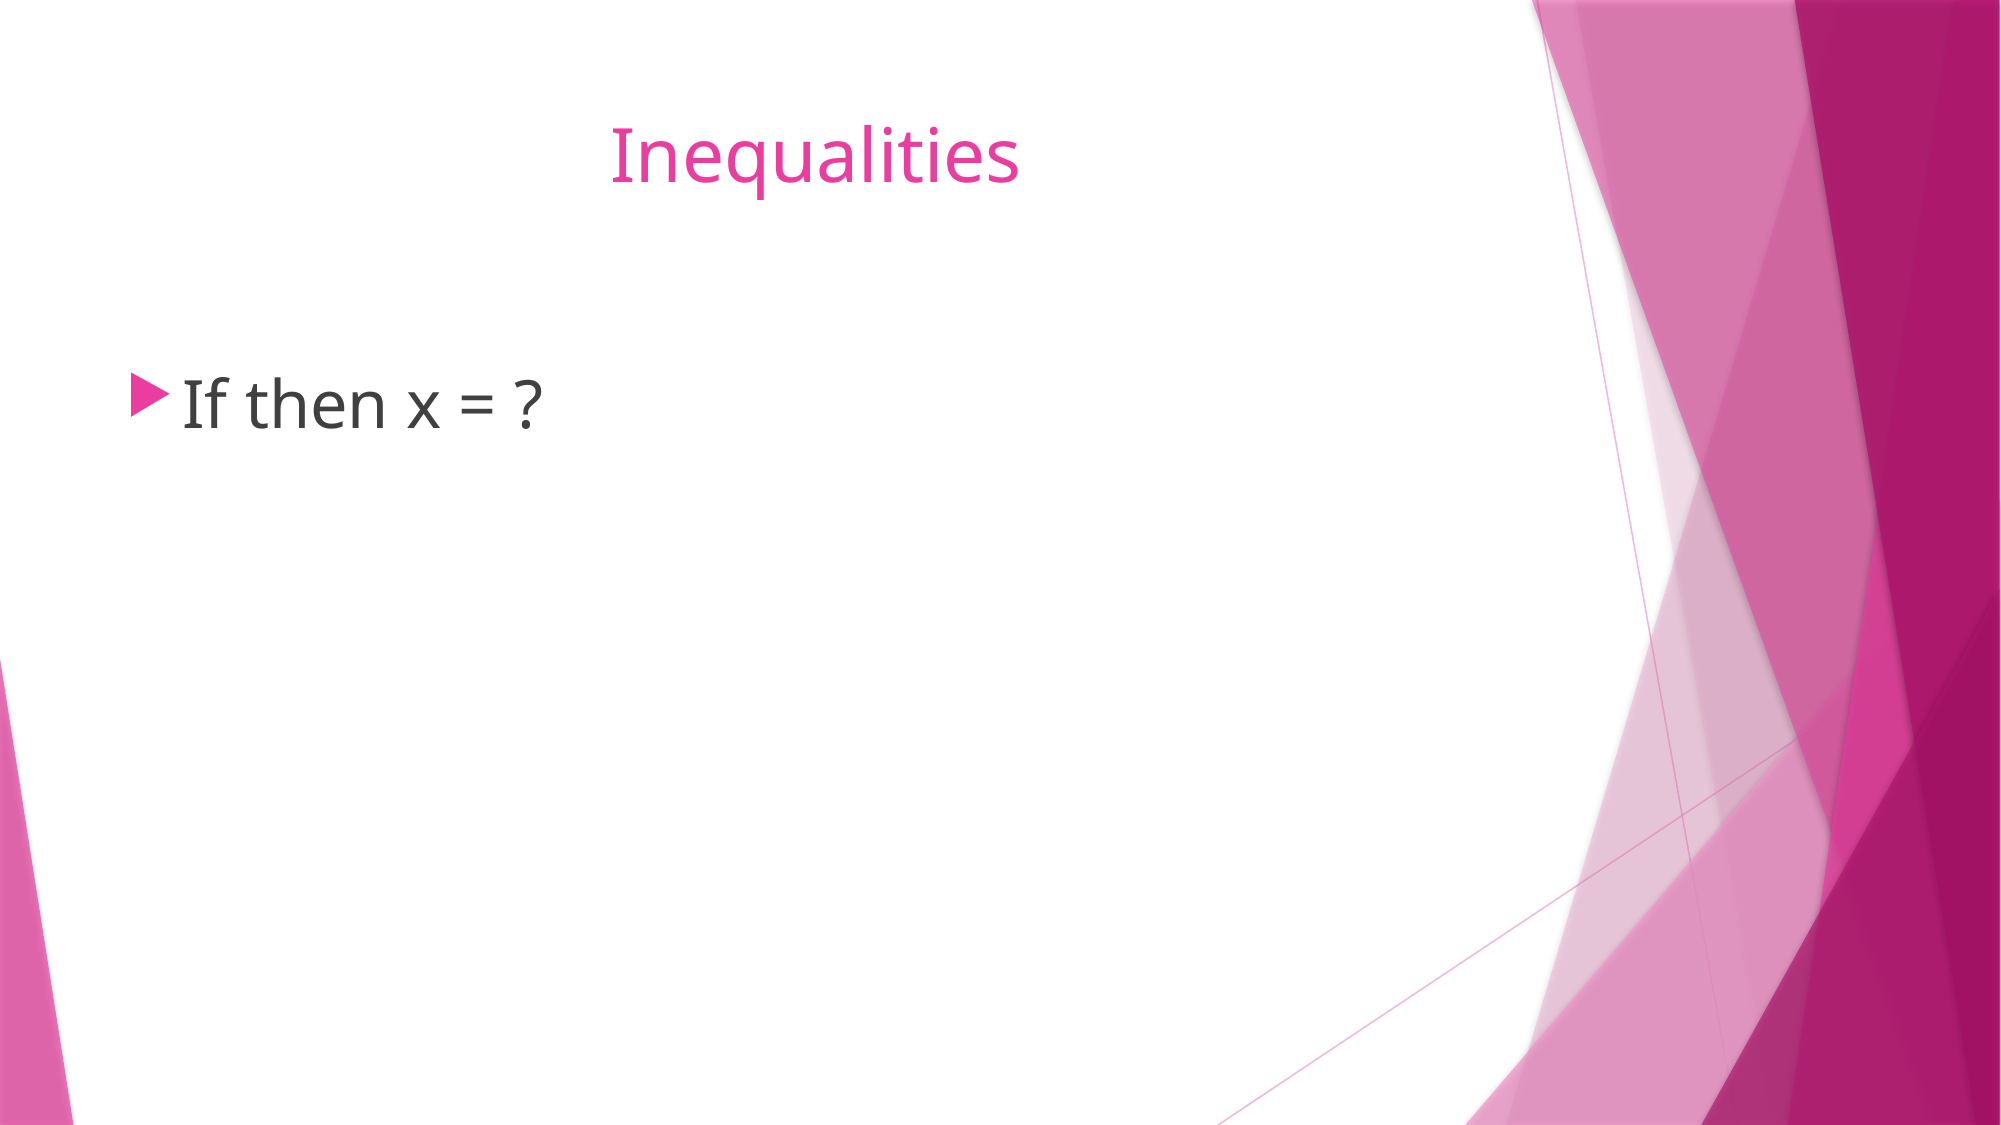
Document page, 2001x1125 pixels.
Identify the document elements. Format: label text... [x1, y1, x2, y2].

title Inequalities [111, 99, 1522, 317]
